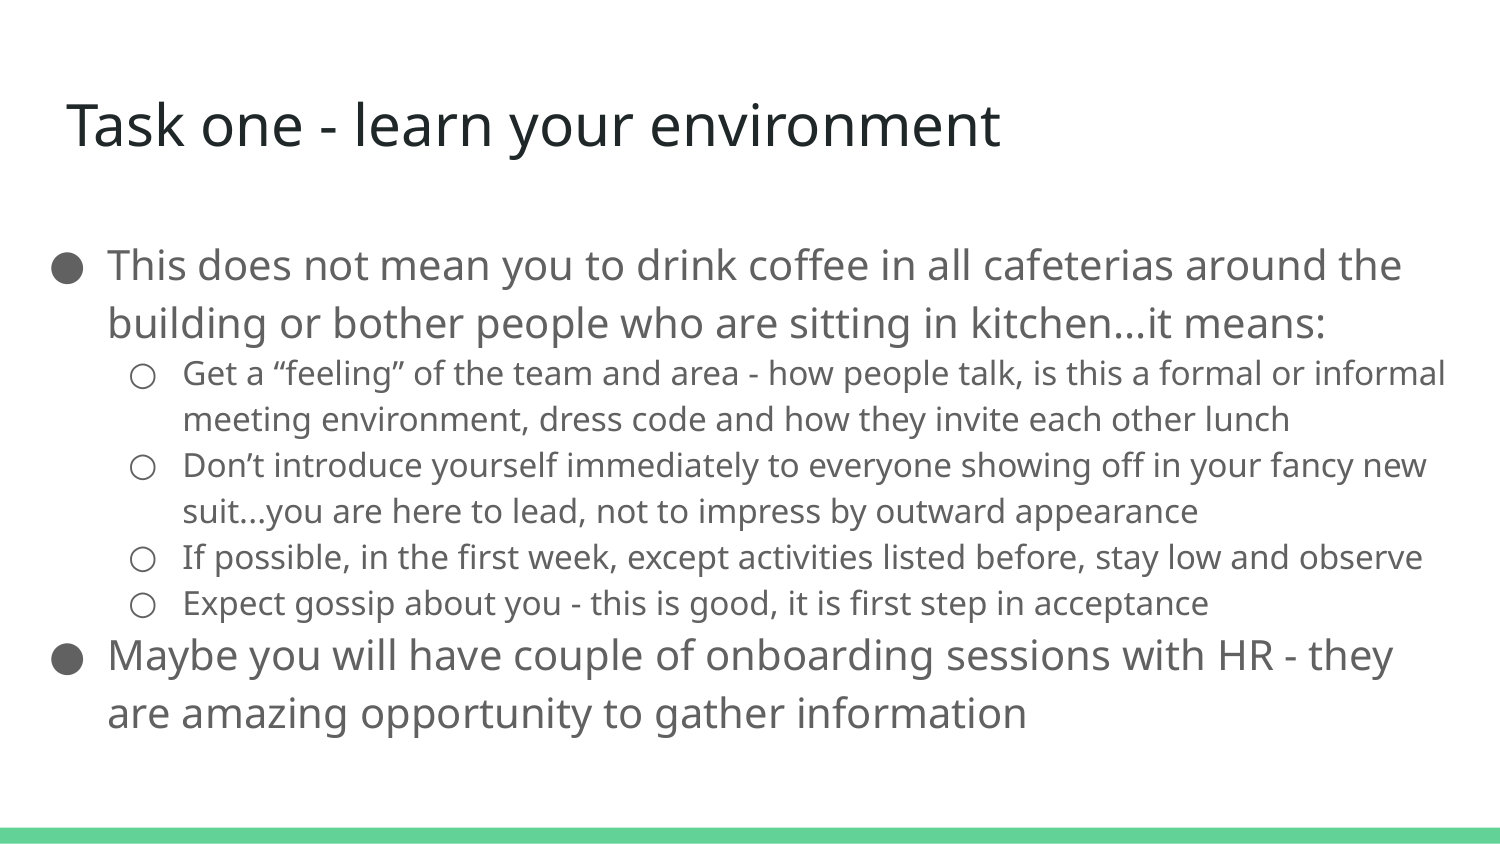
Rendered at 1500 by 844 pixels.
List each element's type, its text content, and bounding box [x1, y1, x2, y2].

title Task one - learn your environment [51, 72, 1449, 167]
list This does not mean you to drink coffee in all cafeterias around the building or bother people who are sitting in kitchen...it means: Get a “feeling” of the team and area - how people talk, is this a formal or informal meeting environment, dress code and how they invite each other lunch Don’t introduce yourself immediately to everyone showing off in your fancy new suit...you are here to lead, not to impress by outward appearance If possible, in the first week, except activities listed before, stay low and observe Expect gossip about you - this is good, it is first step in acceptance Maybe you will have couple of onboarding sessions with HR - they are amazing opportunity to gather information [17, 216, 1483, 777]
